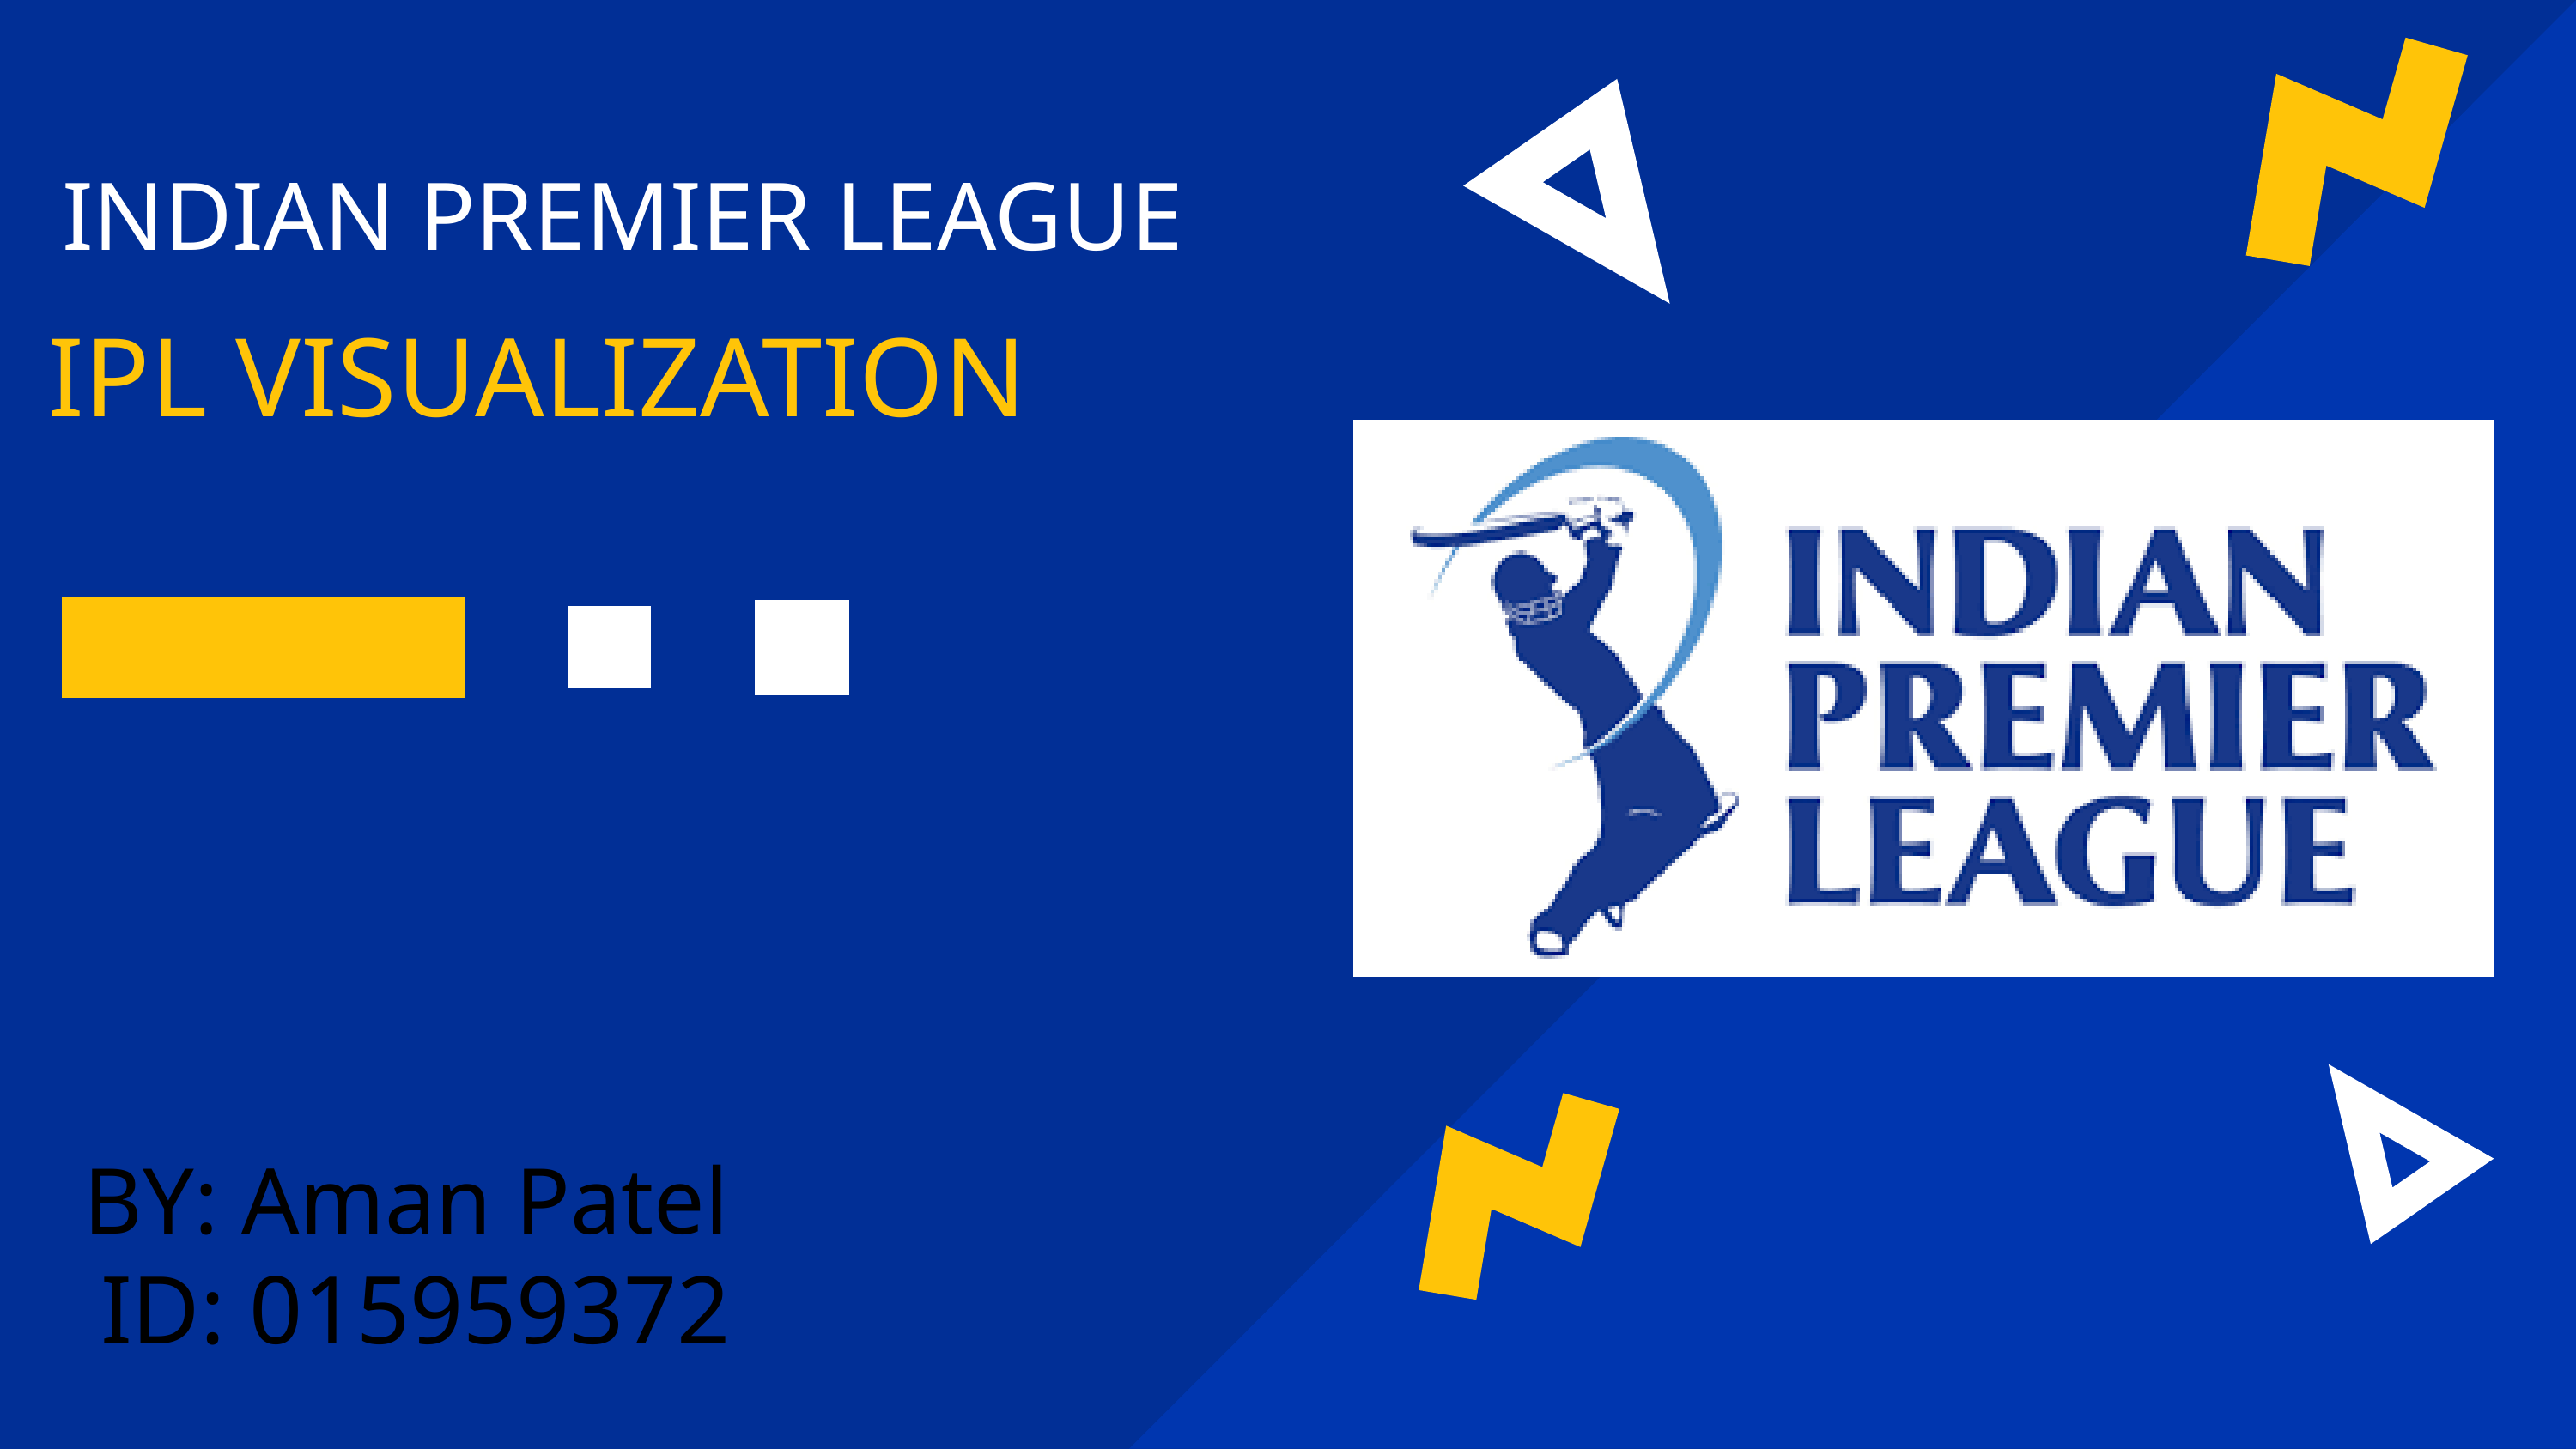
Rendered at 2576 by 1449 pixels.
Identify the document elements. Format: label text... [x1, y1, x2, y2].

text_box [2328, 1064, 2494, 1245]
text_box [754, 599, 850, 695]
text_box IPL VISUALIZATION [47, 286, 1123, 439]
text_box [1418, 1093, 1620, 1300]
text_box ID: 015959372 [61, 1232, 770, 1363]
text_box BY: Aman Patel [62, 1125, 751, 1232]
text_box INDIAN PREMIER LEAGUE [61, 138, 1123, 270]
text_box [2245, 37, 2469, 267]
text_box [1127, 1, 2576, 1448]
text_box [61, 596, 465, 699]
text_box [568, 605, 652, 689]
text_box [1462, 78, 1670, 305]
